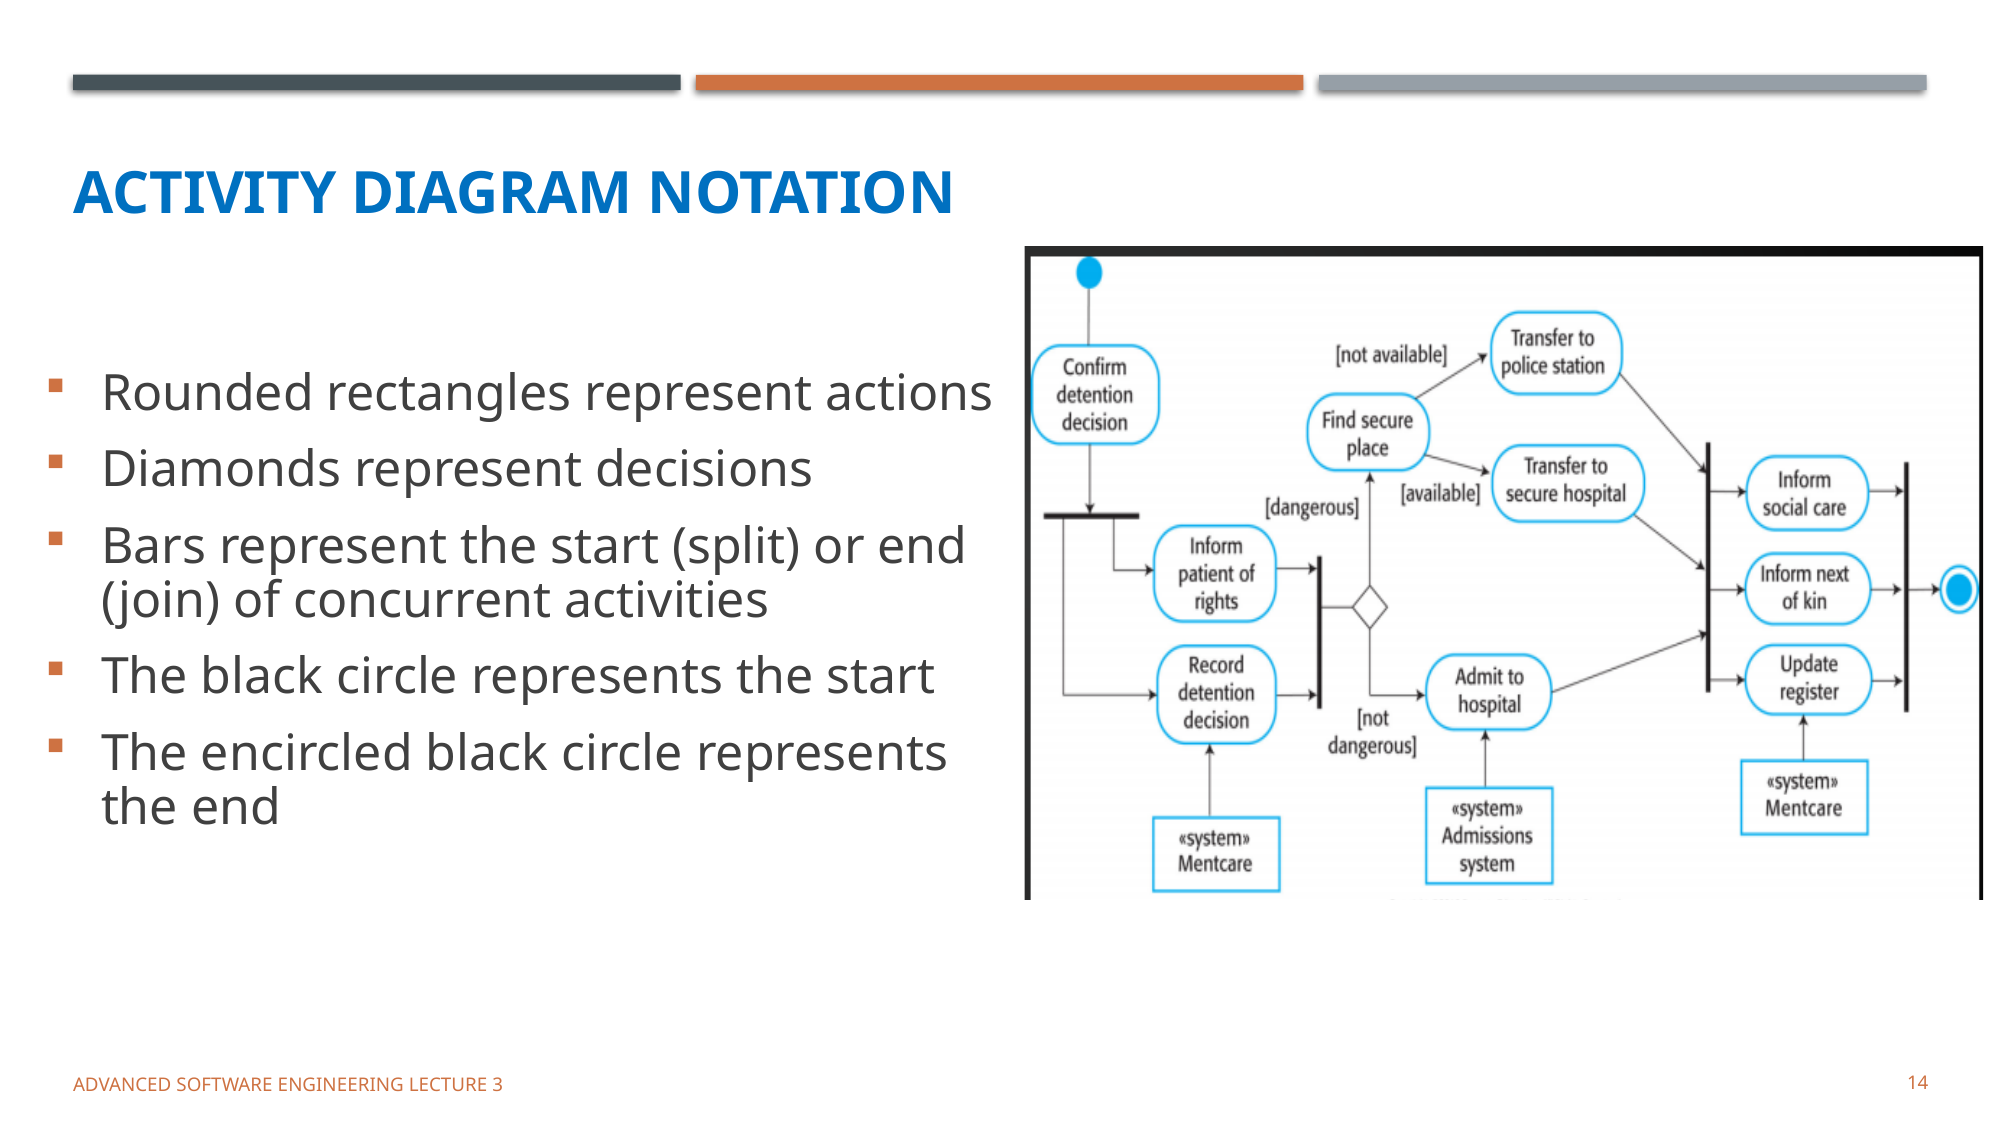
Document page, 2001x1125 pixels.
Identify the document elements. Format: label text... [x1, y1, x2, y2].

title Activity Diagram Notation [58, 75, 1203, 233]
picture [1023, 245, 1984, 901]
footer Advanced Software Engineering Lecture 3 [58, 1053, 1177, 1114]
slide_number 14 [1770, 1053, 1944, 1114]
list Rounded rectangles represent actions Diamonds represent decisions Bars represent the start (split) or end (join) of concurrent activities The black circle represents the start The encircled black circle represents the end [30, 232, 1025, 1036]
